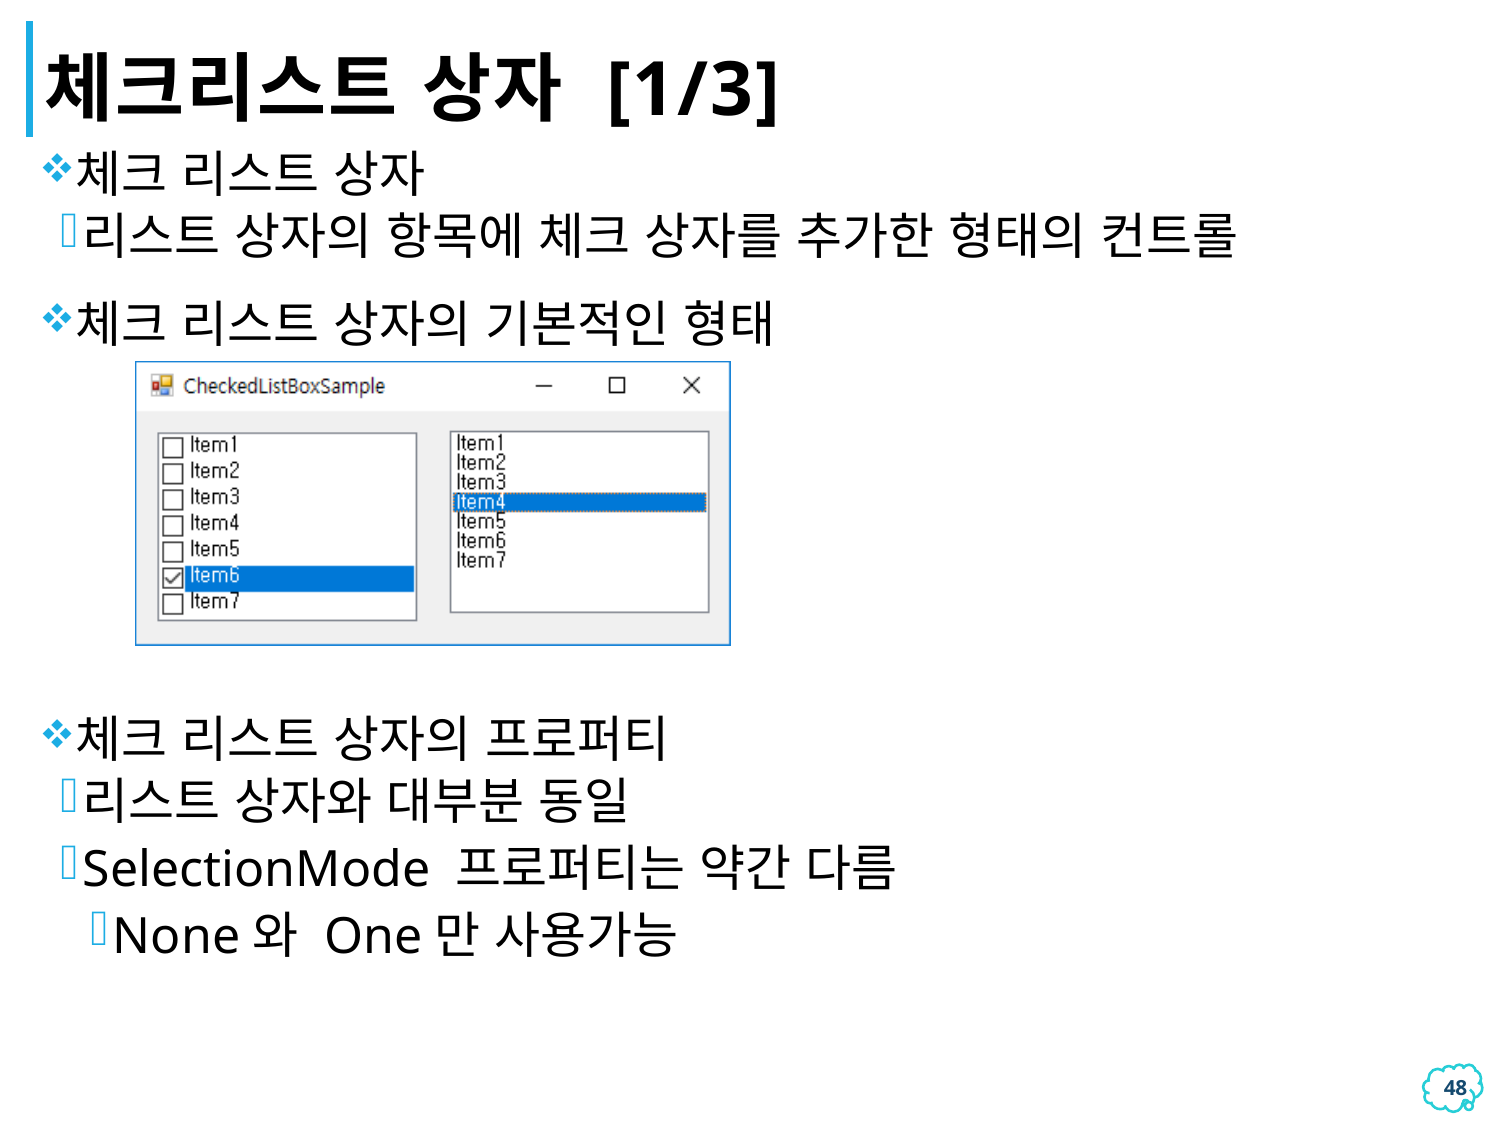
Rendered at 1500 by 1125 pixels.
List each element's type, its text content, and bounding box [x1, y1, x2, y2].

slide_number 47 [1387, 1063, 1483, 1114]
title 체크리스트 상자 [1/3] [29, 21, 1226, 138]
list 체크 리스트 상자 리스트 상자의 항목에 체크 상자를 추가한 형태의 컨트롤 체크 리스트 상자의 기본적인 형태 체크 리스트 상자의 프로퍼티 리스트 상자와 대부분 동일 SelectionMode 프로퍼티는 약간 다름 None와 One만 사용가능 [31, 141, 1473, 1063]
picture [135, 361, 731, 646]
